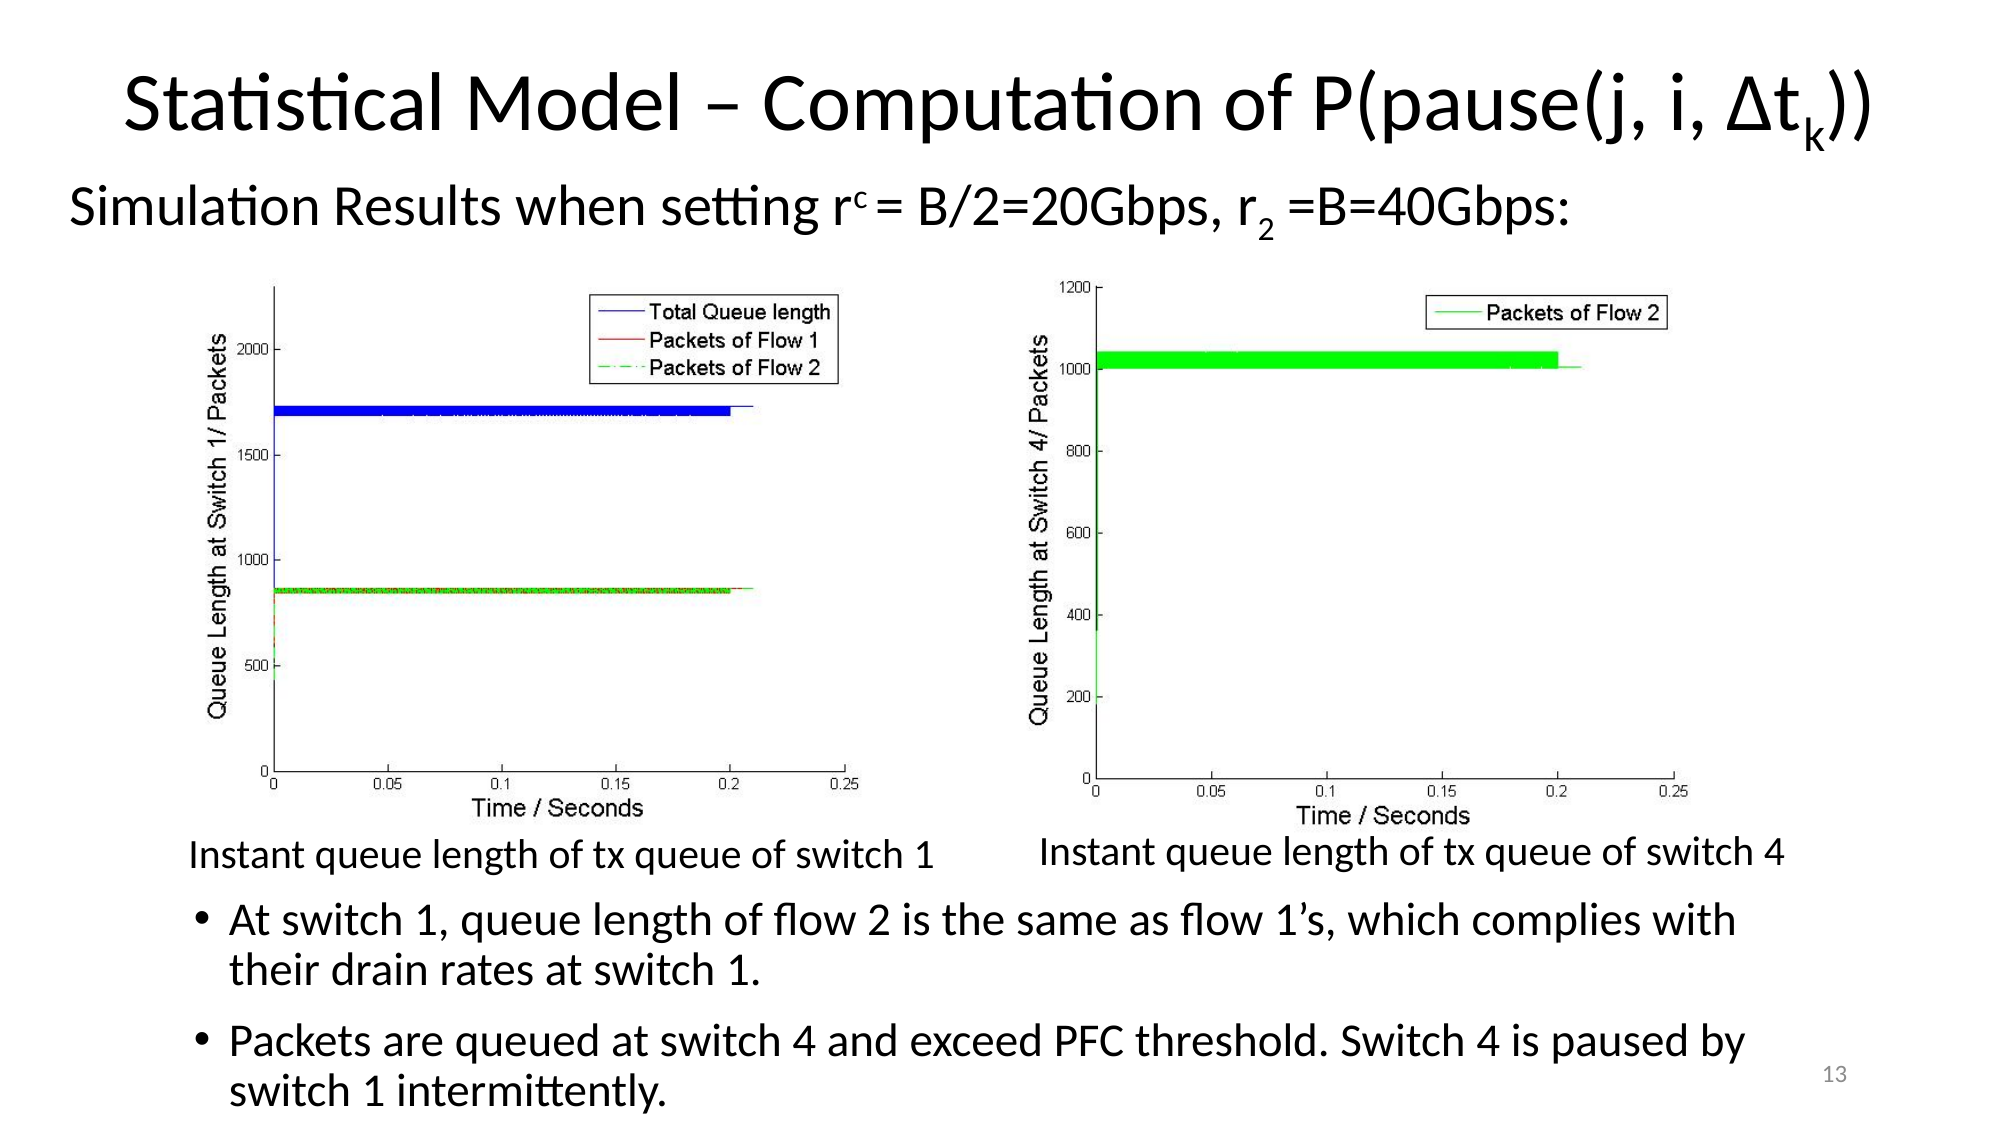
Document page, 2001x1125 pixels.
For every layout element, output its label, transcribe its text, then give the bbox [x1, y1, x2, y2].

picture [999, 242, 1744, 844]
picture [178, 242, 914, 836]
text_box Instant queue length of tx queue of switch 4 [1024, 816, 1801, 881]
text_box Simulation Results when setting rc = B/2=20Gbps, r2 =B=40Gbps: [54, 160, 1588, 255]
text_box Statistical Model – Computation of P(pause(j, i, ∆tk)) [75, 39, 1925, 169]
text_box At switch 1, queue length of flow 2 is the same as flow 1’s, which complies with their drain rates at switch 1. Packets are queued at switch 4 and exceed PFC threshold. Switch 4 is paused by switch 1 intermittently. [178, 887, 1807, 1125]
slide_number 13 [1807, 1042, 1863, 1103]
text_box Instant queue length of tx queue of switch 1 [173, 819, 951, 885]
